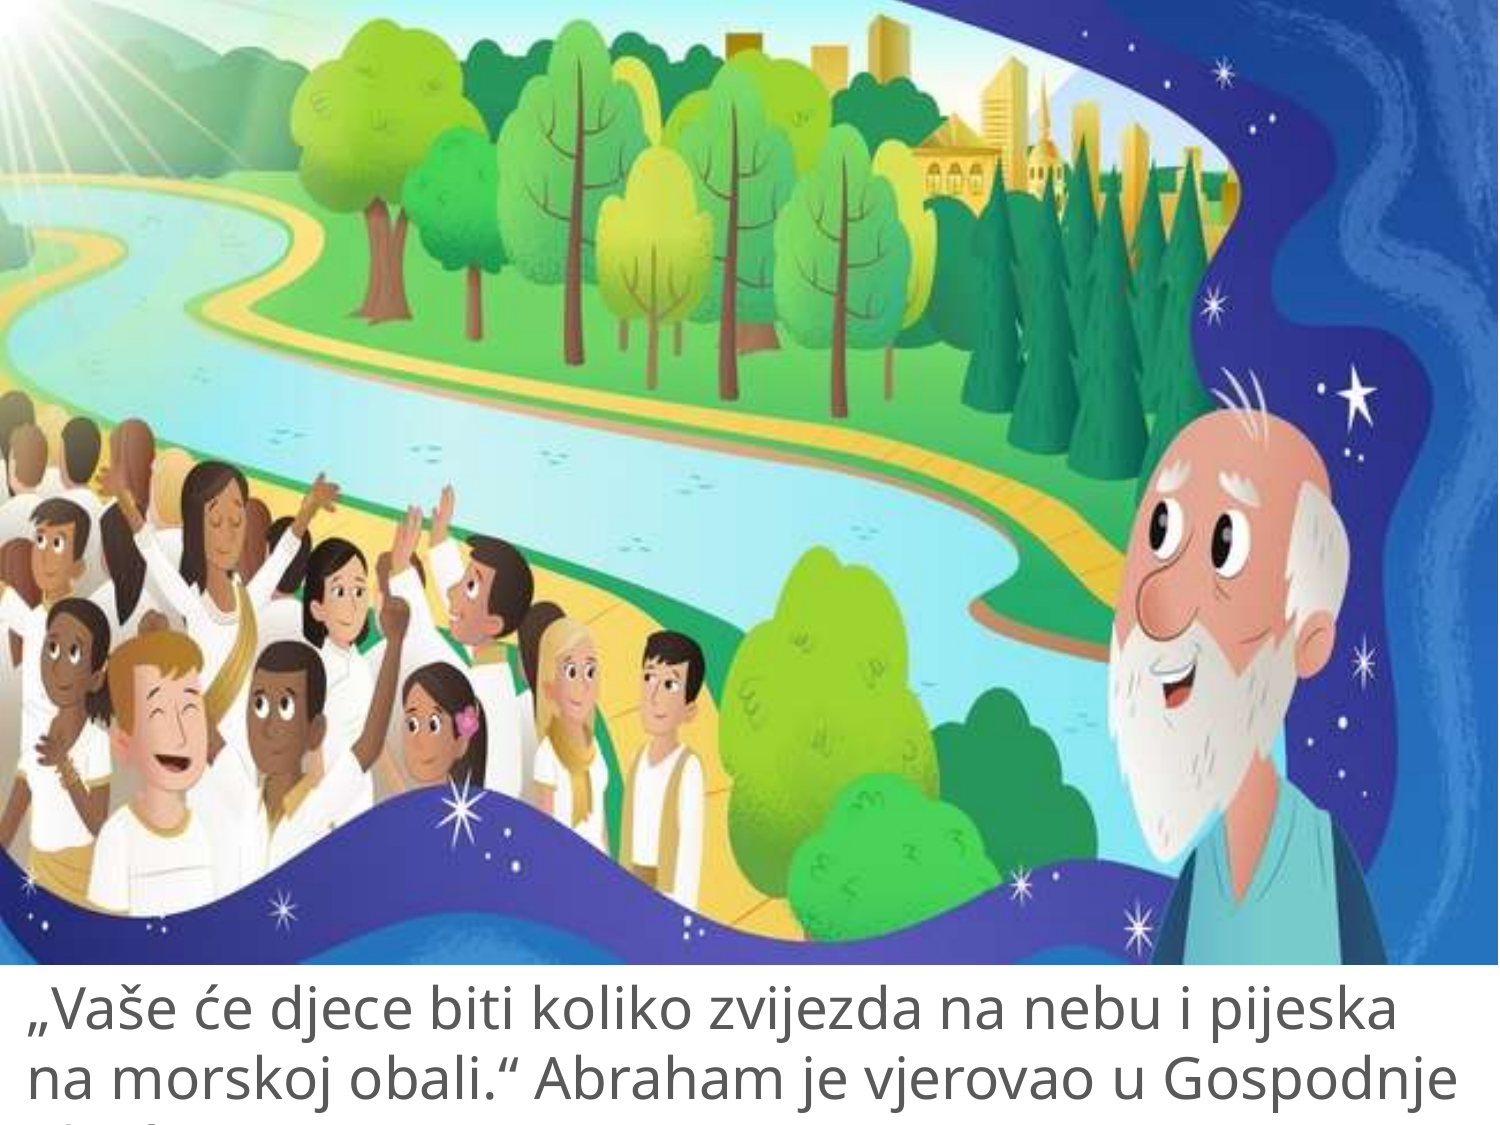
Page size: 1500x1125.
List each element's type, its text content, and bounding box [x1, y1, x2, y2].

picture [0, 0, 1498, 965]
text_box „Vaše će djece biti koliko zvijezda na nebu i pijeska na morskoj obali.“ Abraham je vjerovao u Gospodnje obećanje. [11, 971, 1498, 1125]
